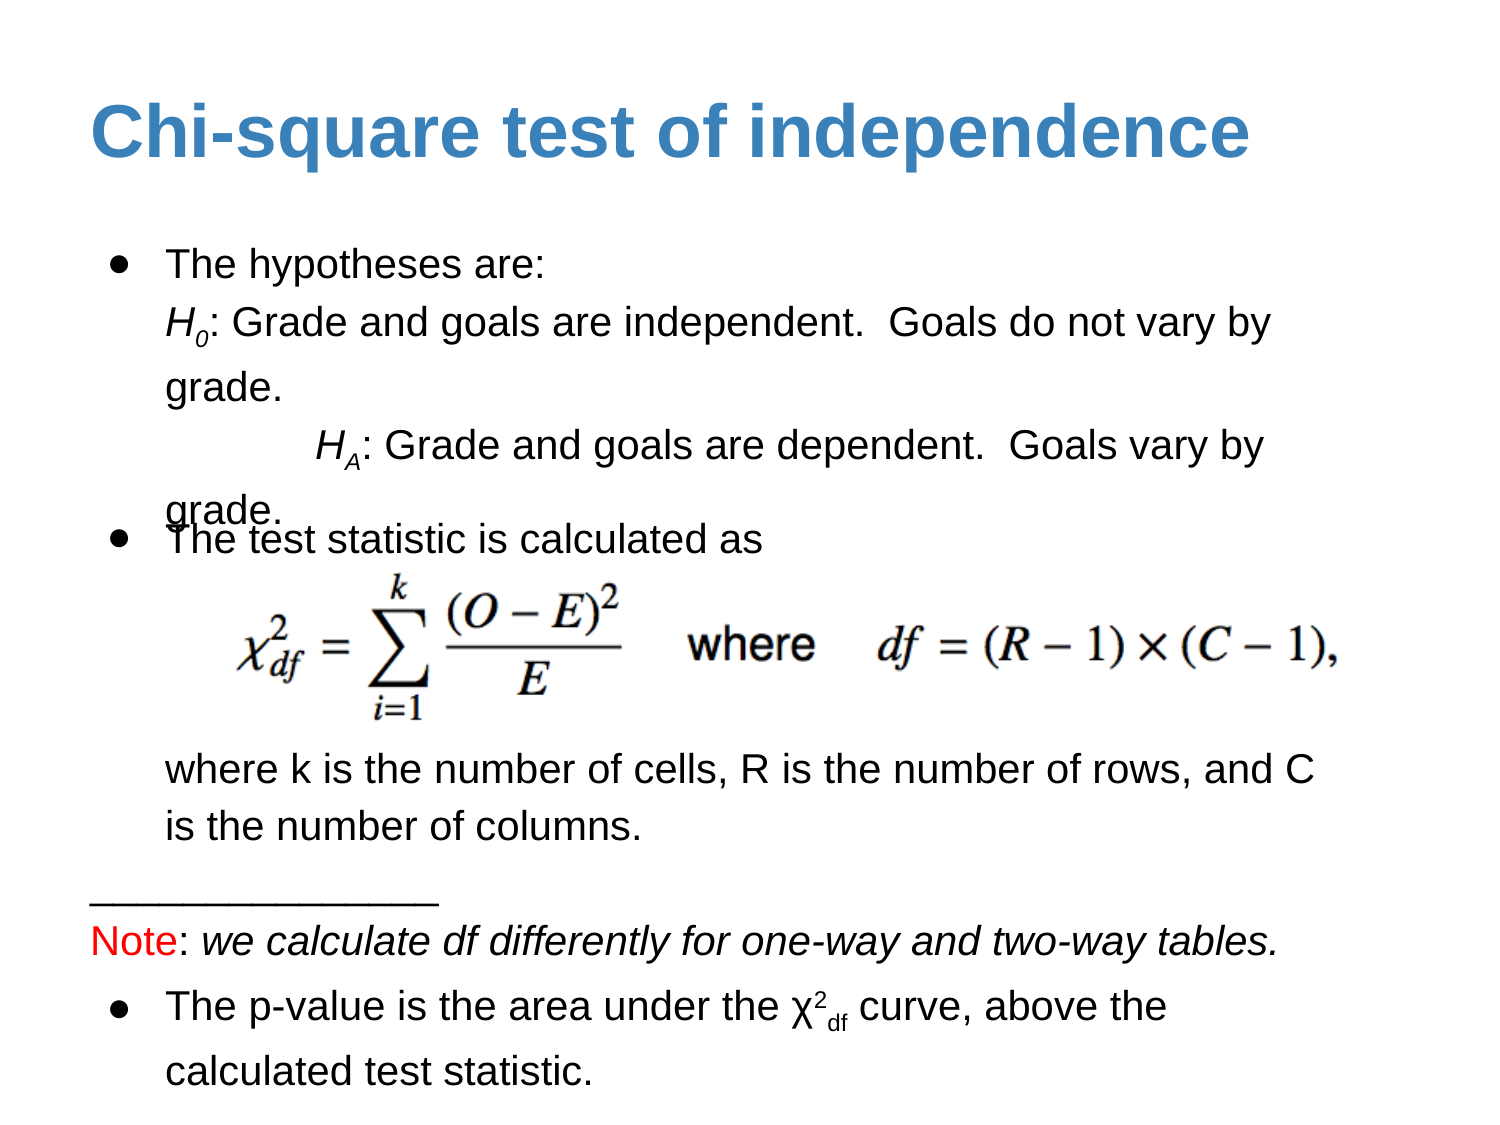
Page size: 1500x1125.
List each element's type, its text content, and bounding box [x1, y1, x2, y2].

list The test statistic is calculated as where k is the number of cells, R is the number of rows, and C is the number of columns. _______________ Note: we calculate df differently for one-way and two-way tables. [75, 527, 1369, 919]
list The p-value is the area under the χ2df curve, above the calculated test statistic. [75, 955, 1369, 1089]
list The hypotheses are: H0: Grade and goals are independent. Goals do not vary by grade. HA: Grade and goals are dependent. Goals vary by grade. [75, 214, 1369, 527]
title Chi-square test of independence [75, 0, 1425, 188]
picture [217, 559, 1343, 728]
